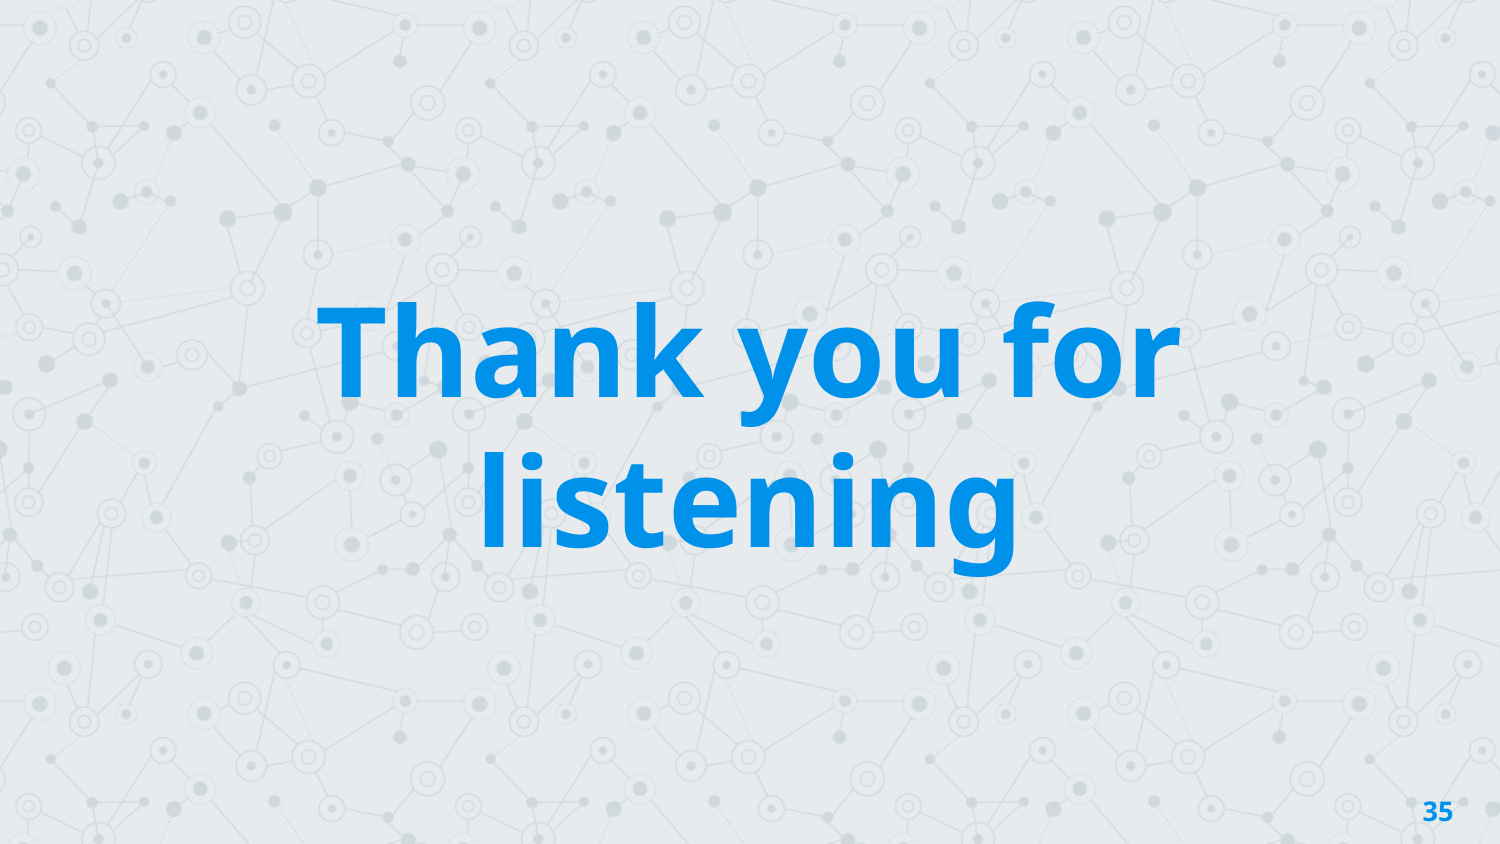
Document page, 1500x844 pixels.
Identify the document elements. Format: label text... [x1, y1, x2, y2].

title Thank you for listening [112, 276, 1388, 588]
slide_number 35 [1378, 779, 1469, 844]
